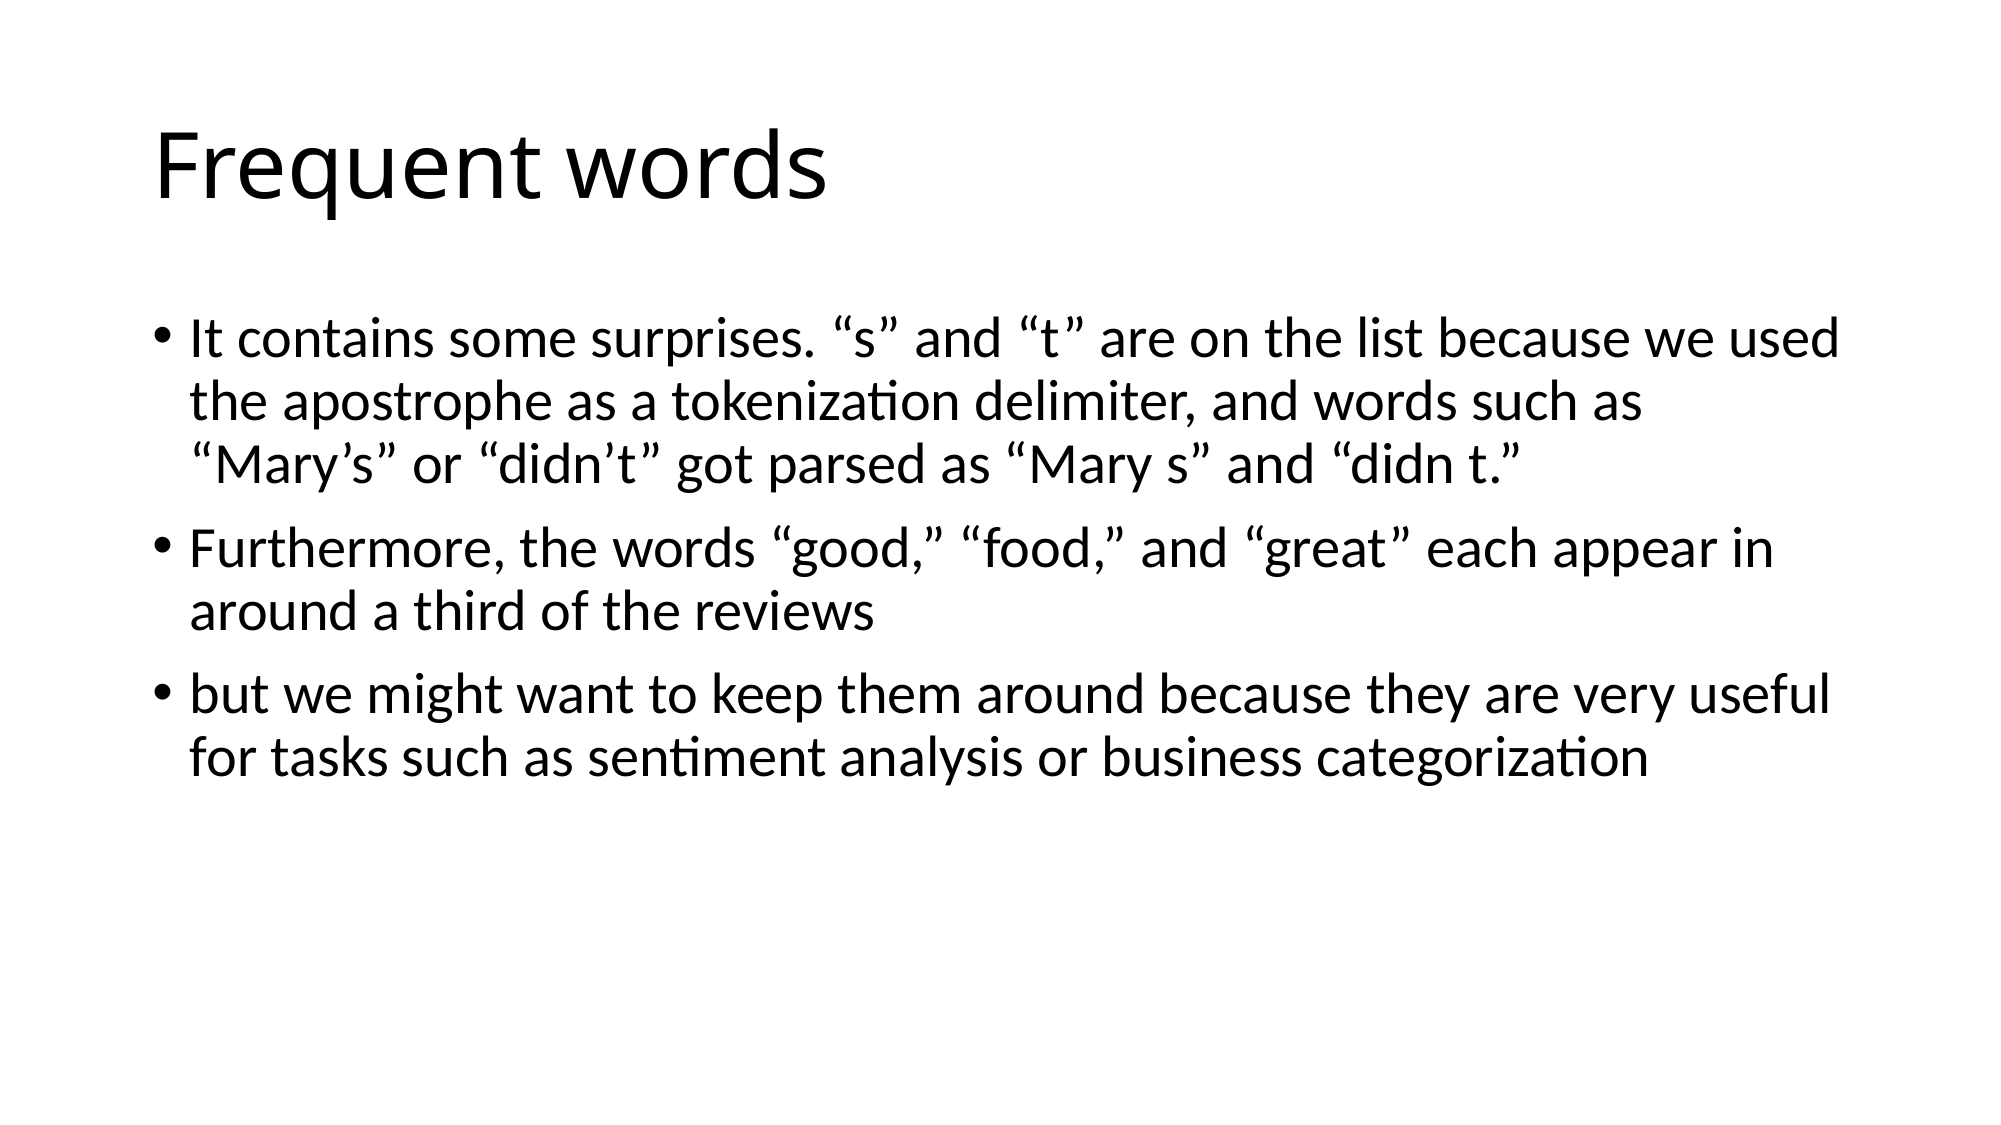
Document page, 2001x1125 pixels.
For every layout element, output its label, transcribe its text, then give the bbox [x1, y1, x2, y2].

title Frequent words [137, 59, 1863, 278]
list It contains some surprises. “s” and “t” are on the list because we used the apostrophe as a tokenization delimiter, and words such as “Mary’s” or “didn’t” got parsed as “Mary s” and “didn t.” Furthermore, the words “good,” “food,” and “great” each appear in around a third of the reviews but we might want to keep them around because they are very useful for tasks such as sentiment analysis or business categorization [137, 299, 1863, 1014]
